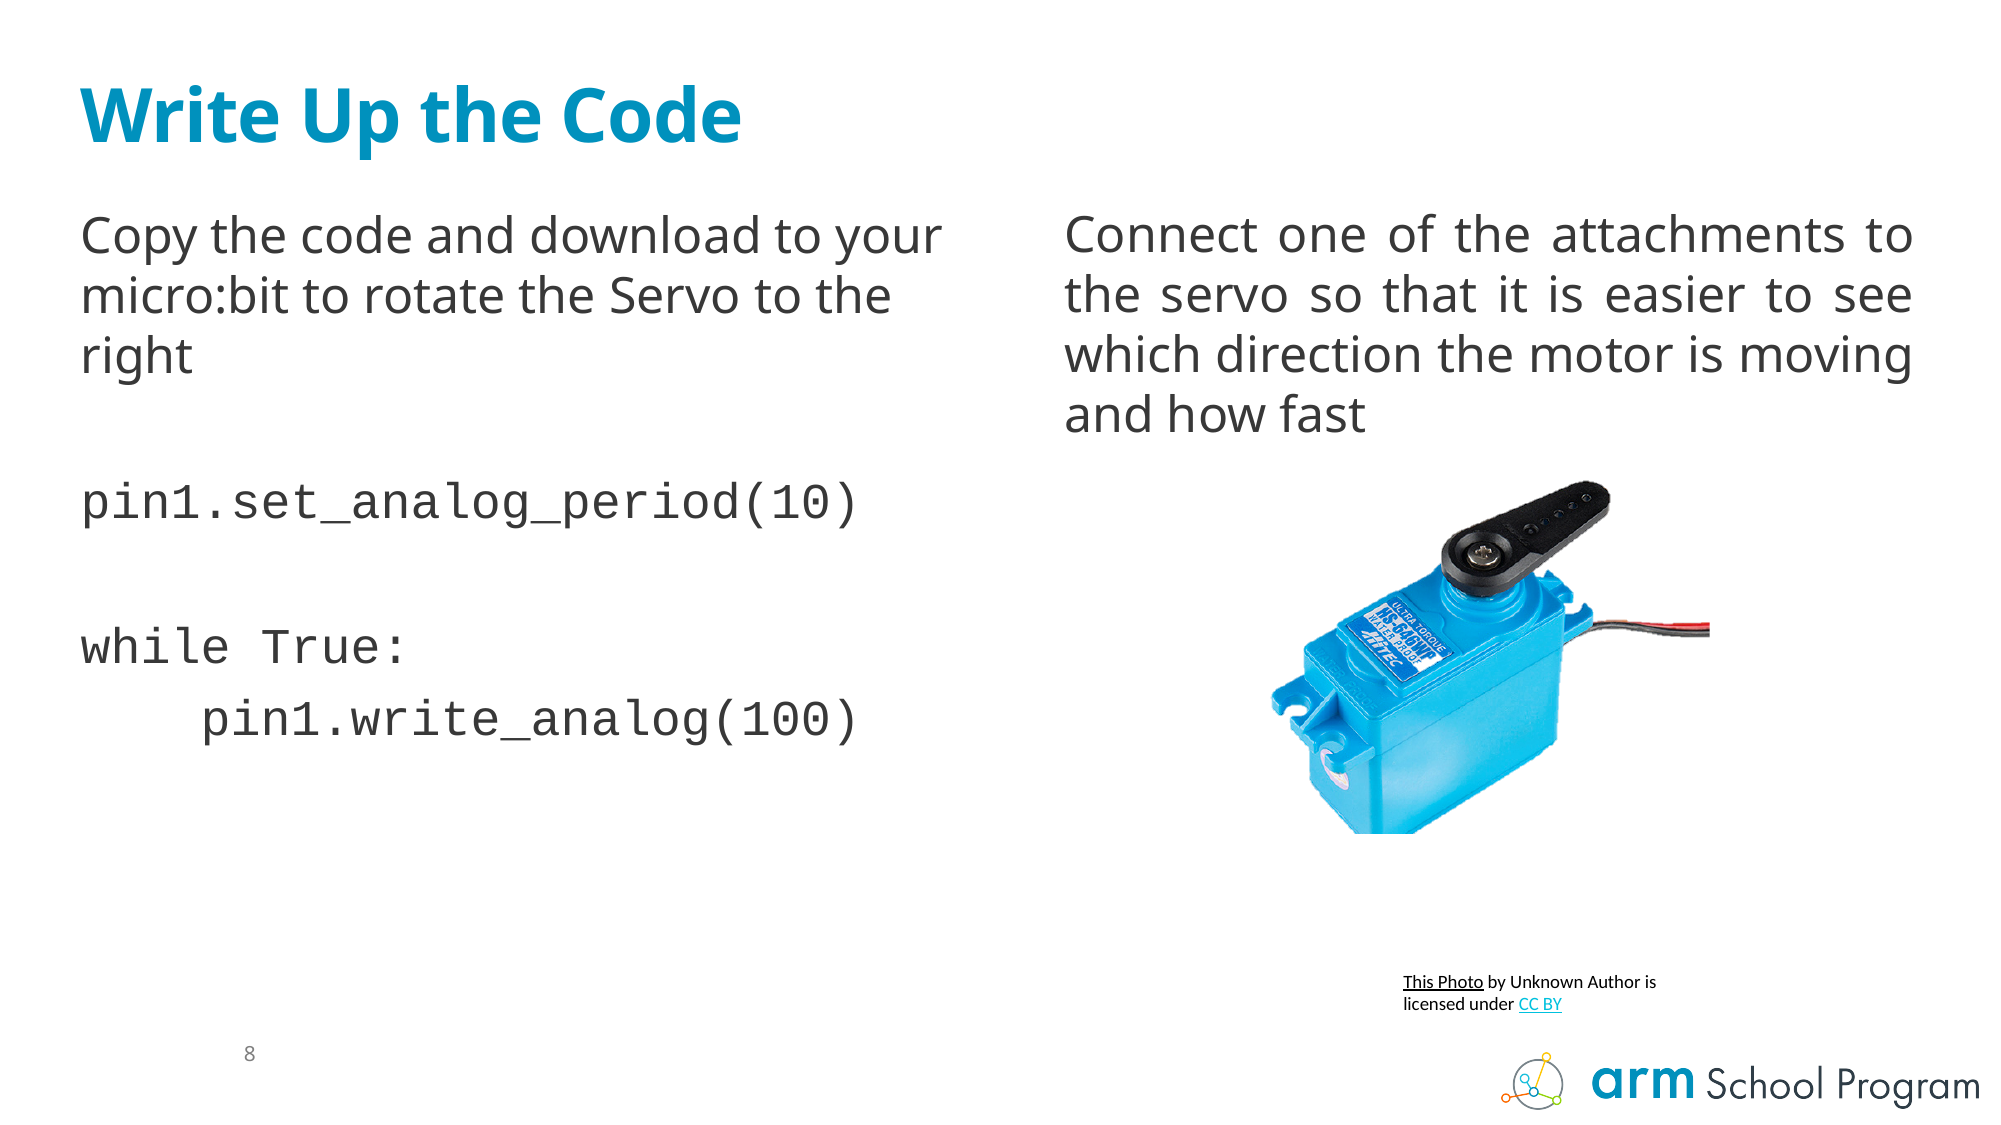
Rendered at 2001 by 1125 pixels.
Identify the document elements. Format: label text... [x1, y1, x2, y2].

list Copy the code and download to your micro:bit to rotate the Servo to the right pin1.set_analog_period(10) while True: pin1.write_analog(100) [80, 203, 988, 957]
picture [1211, 459, 1710, 859]
text_box Connect one of the attachments to the servo so that it is easier to see which direction the motor is moving and how fast [1064, 202, 1915, 450]
title Write Up the Code [80, 48, 1915, 158]
text_box This Photo by Unknown Author is licensed under CC BY [1403, 969, 1686, 1015]
picture [1501, 1052, 1979, 1110]
